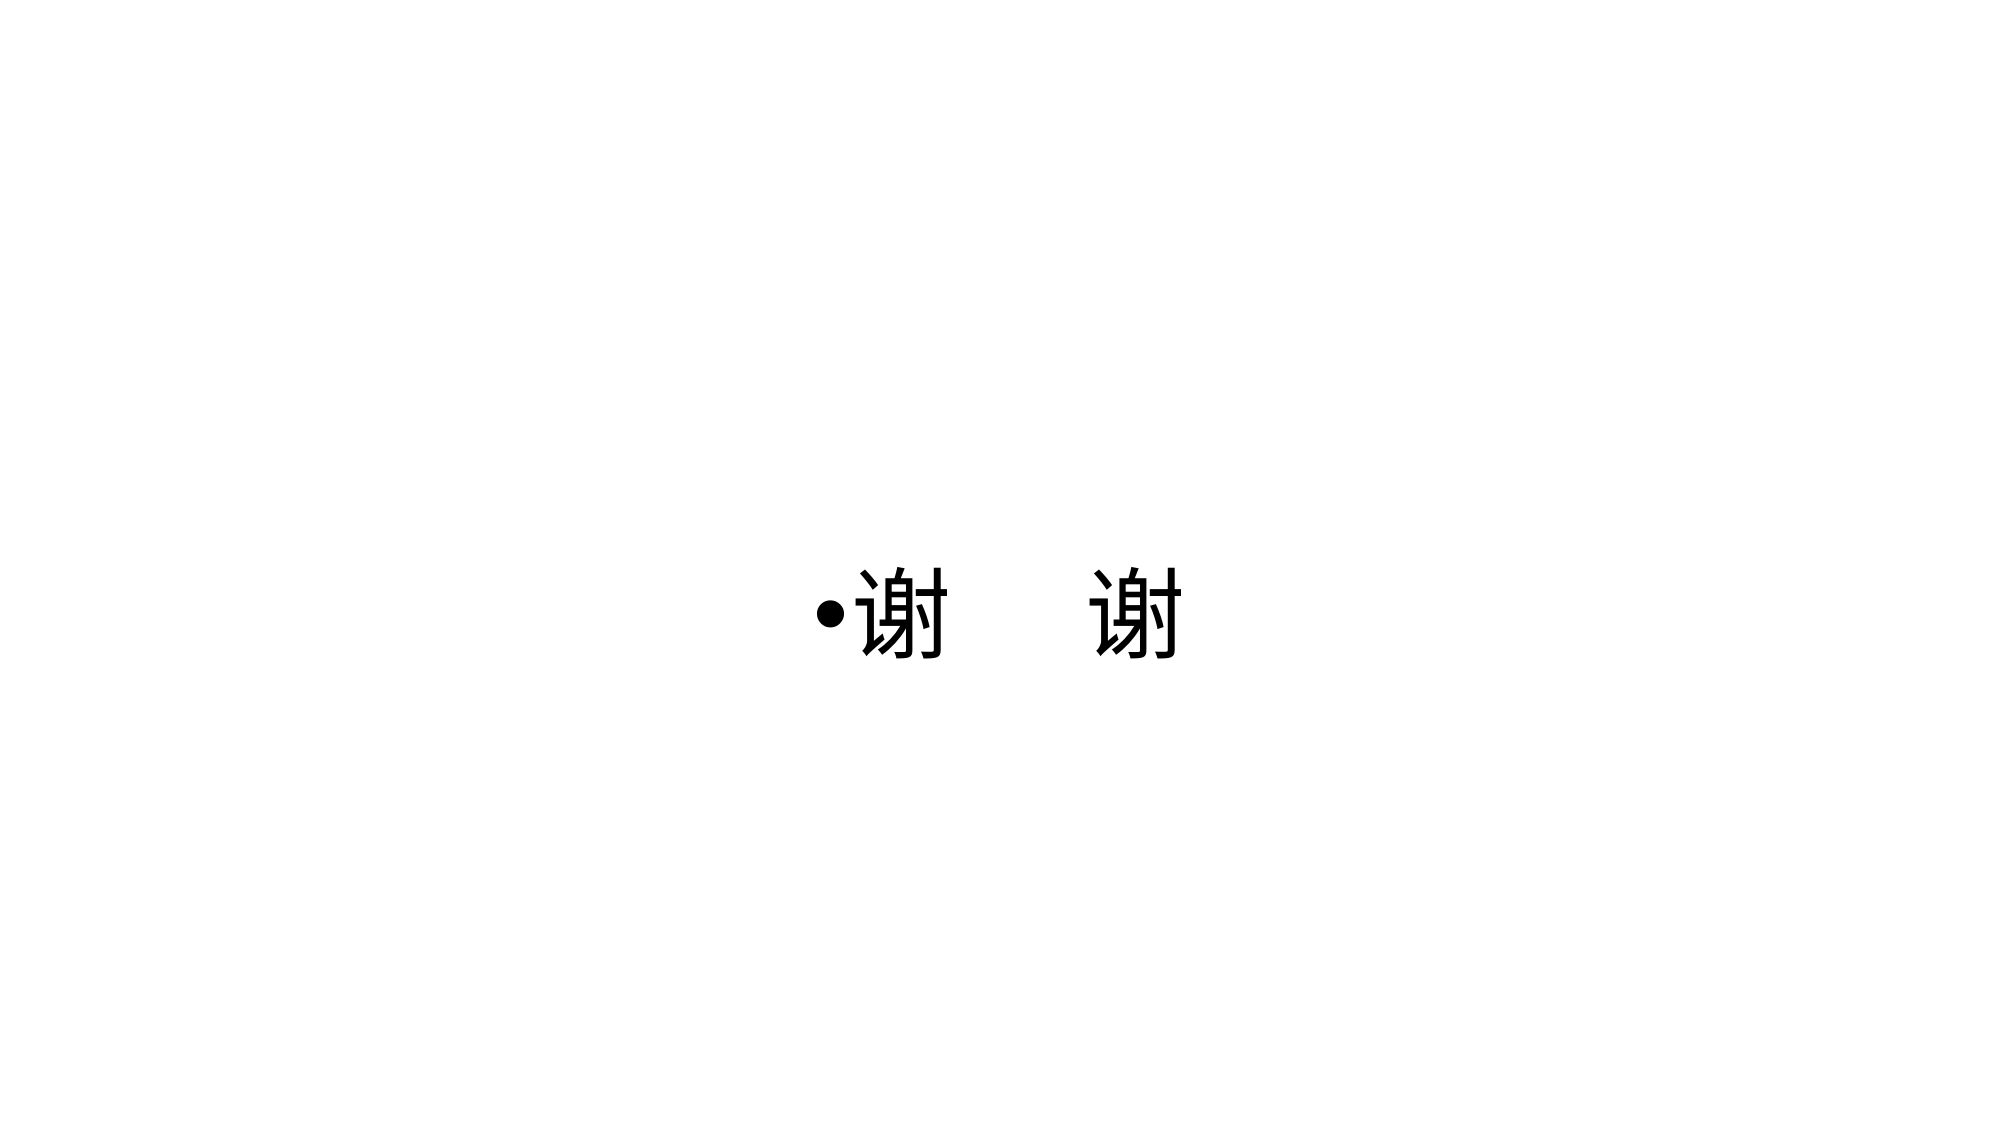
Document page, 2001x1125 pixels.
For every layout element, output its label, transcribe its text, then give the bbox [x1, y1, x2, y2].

list 谢 谢 [137, 299, 1863, 1014]
